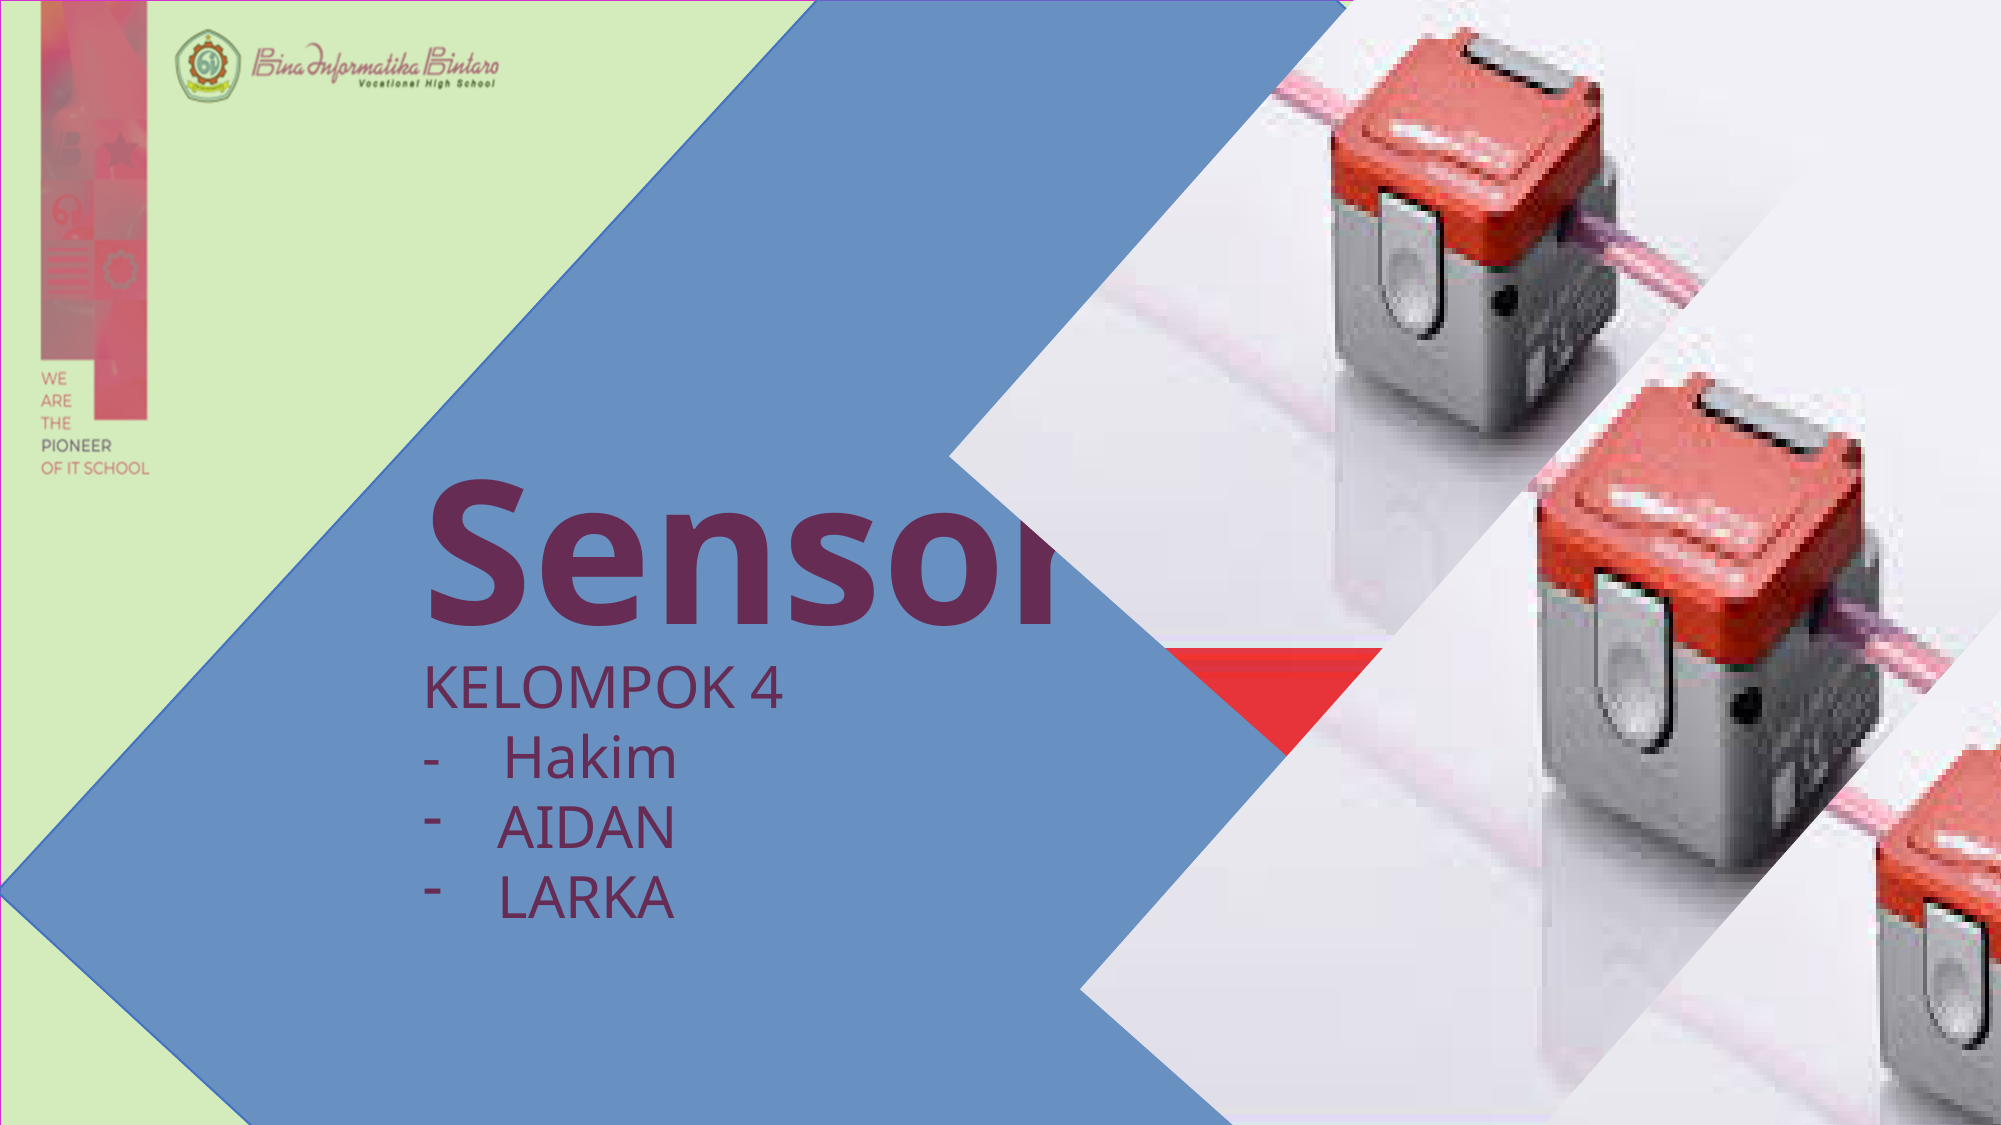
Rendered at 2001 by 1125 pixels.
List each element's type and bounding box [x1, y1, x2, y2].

text_box [0, 897, 247, 1125]
text_box [0, 0, 364, 885]
picture [38, 0, 364, 483]
text_box [1248, 0, 2000, 1125]
text_box [364, 0, 1248, 1125]
